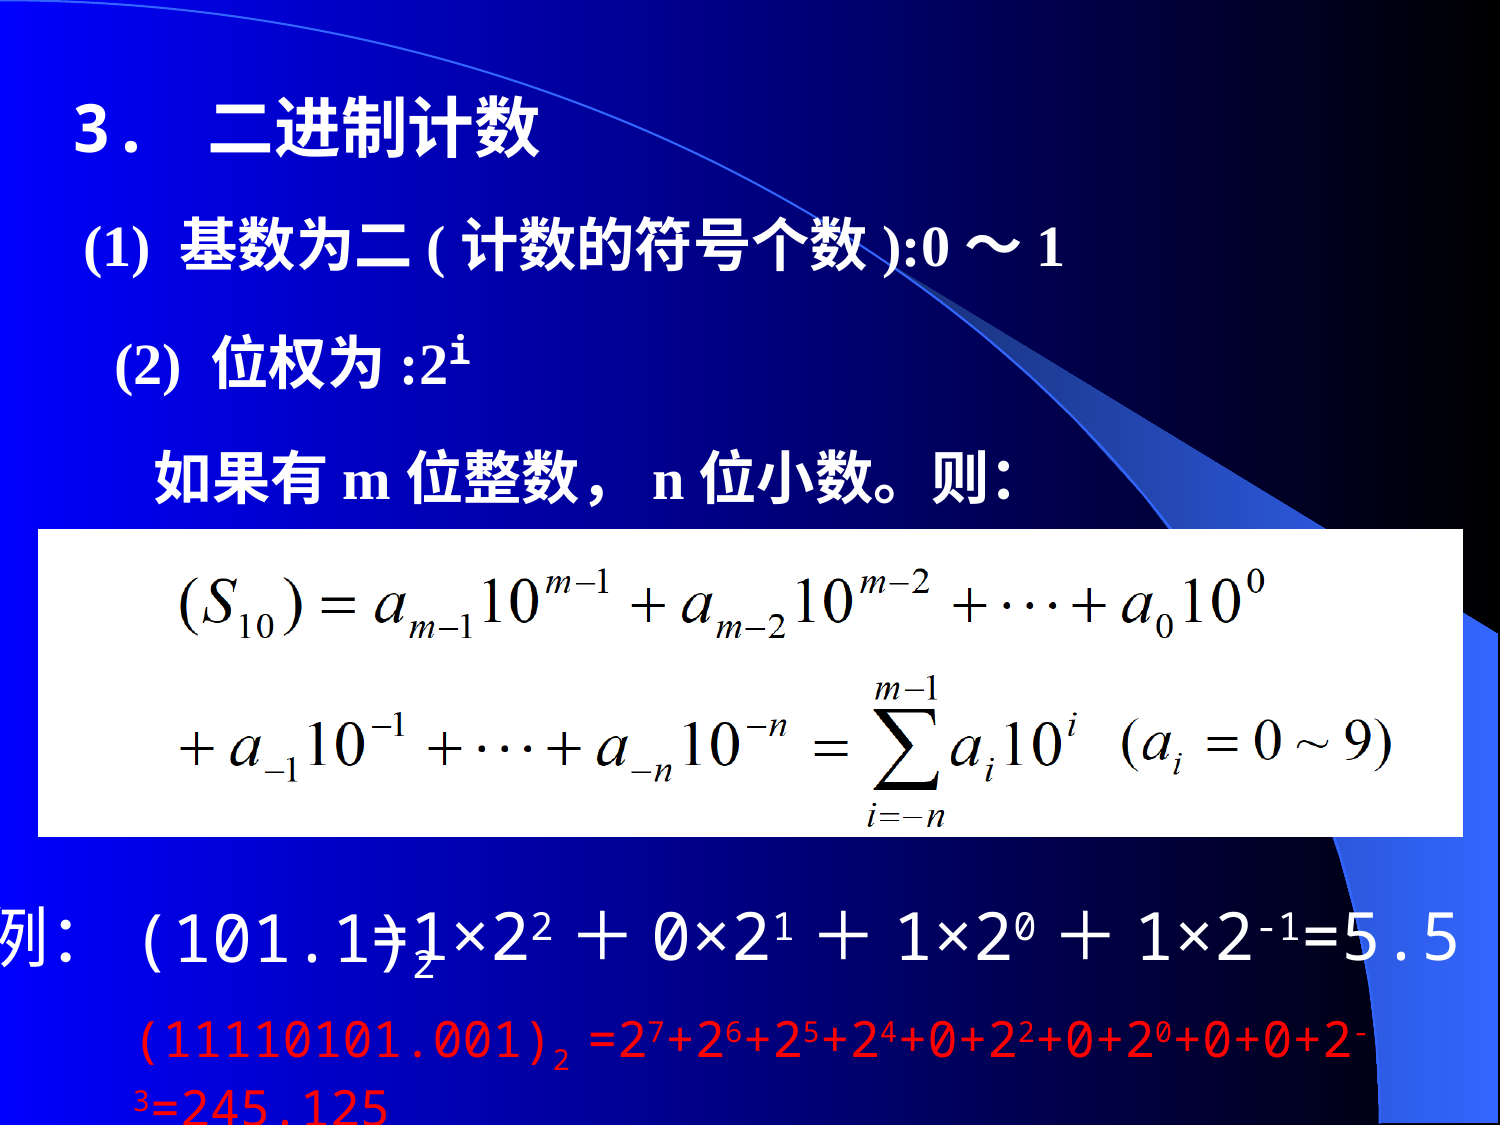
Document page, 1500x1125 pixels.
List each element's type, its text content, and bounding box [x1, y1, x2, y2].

picture [37, 528, 1463, 837]
text_box (1) 基数为二(计数的符号个数):0～1 [68, 200, 1081, 286]
text_box 如果有m位整数，n位小数。则： [139, 433, 1063, 519]
text_box (2) 位权为:2i [99, 310, 487, 405]
text_box 3. 二进制计数 [57, 78, 557, 174]
text_box =1×22＋0×21＋1×20＋1×2-1=5.5 [355, 886, 1476, 982]
text_box 例：(101.1)2 [0, 887, 450, 994]
text_box (11110101.001)2 =27+26+25+24+0+22+0+20+0+0+2-3=245.125 [117, 1000, 1436, 1125]
